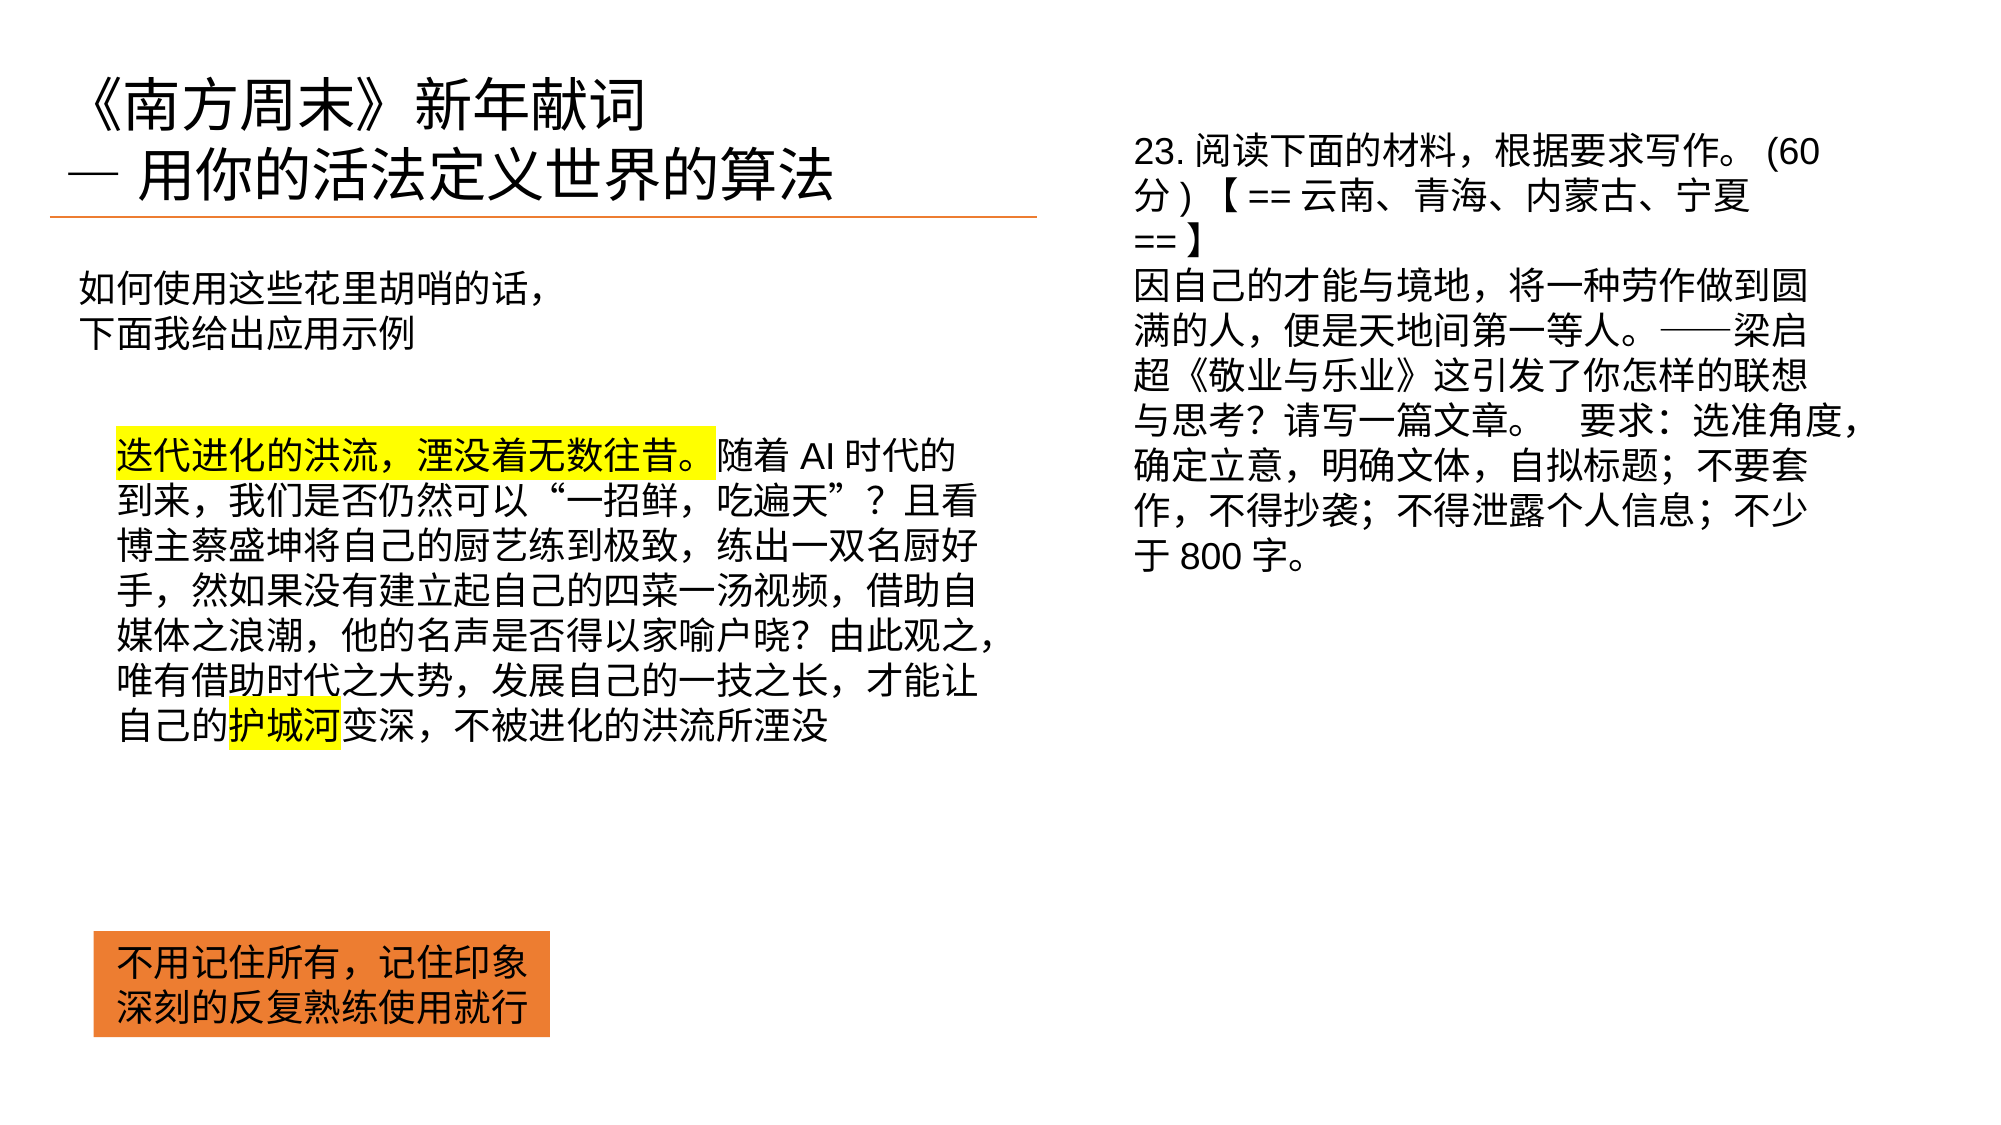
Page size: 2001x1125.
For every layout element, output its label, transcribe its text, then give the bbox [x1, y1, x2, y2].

text_box 不用记住所有，记住印象深刻的反复熟练使用就行 [101, 931, 550, 1036]
text_box 23.阅读下面的材料，根据要求写作。(60分)【==云南、青海、内蒙古、宁夏==】 因自己的才能与境地，将一种劳作做到圆满的人，便是天地间第一等人。——梁启超《敬业与乐业》这引发了你怎样的联想与思考？请写一篇文章。 要求：选准角度，确定立意，明确文体，自拟标题；不要套作，不得抄袭；不得泄露个人信息；不少于800字。 [1118, 119, 1860, 585]
text_box 如何使用这些花里胡哨的话，下面我给出应用示例 [64, 257, 579, 363]
text_box 《南方周末》新年献词 —用你的活法定义世界的算法 [50, 60, 858, 216]
text_box [93, 930, 551, 1038]
text_box 迭代进化的洪流，湮没着无数往昔。随着AI时代的到来，我们是否仍然可以“一招鲜，吃遍天”？且看博主蔡盛坤将自己的厨艺练到极致，练出一双名厨好手，然如果没有建立起自己的四菜一汤视频，借助自媒体之浪潮，他的名声是否得以家喻户晓？由此观之，唯有借助时代之大势，发展自己的一技之长，才能让自己的护城河变深，不被进化的洪流所湮没 [101, 424, 1000, 755]
